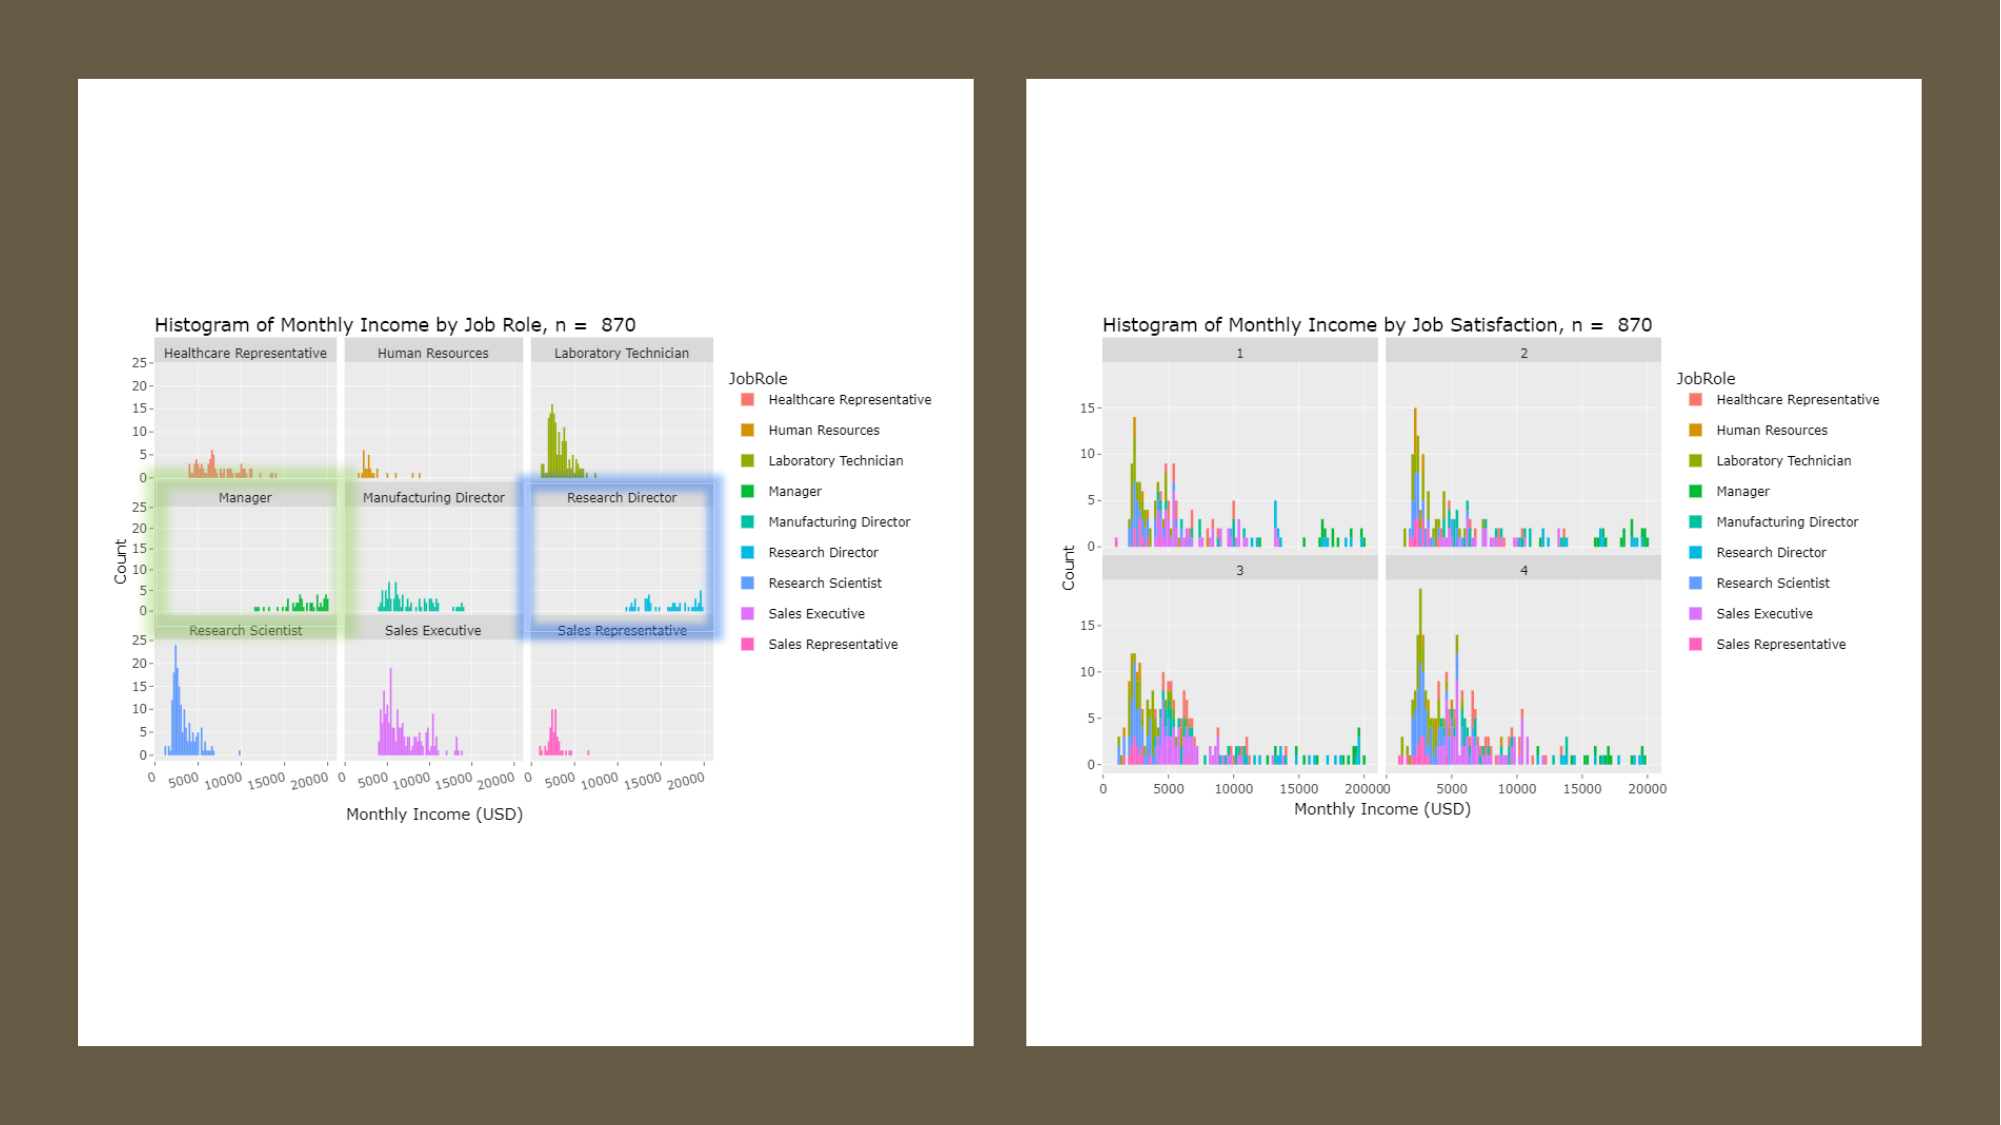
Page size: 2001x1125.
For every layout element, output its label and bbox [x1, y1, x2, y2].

list [1053, 302, 1895, 823]
text_box [1025, 78, 1923, 1047]
picture [105, 302, 947, 823]
text_box [0, 0, 2000, 1125]
text_box [77, 78, 975, 1047]
